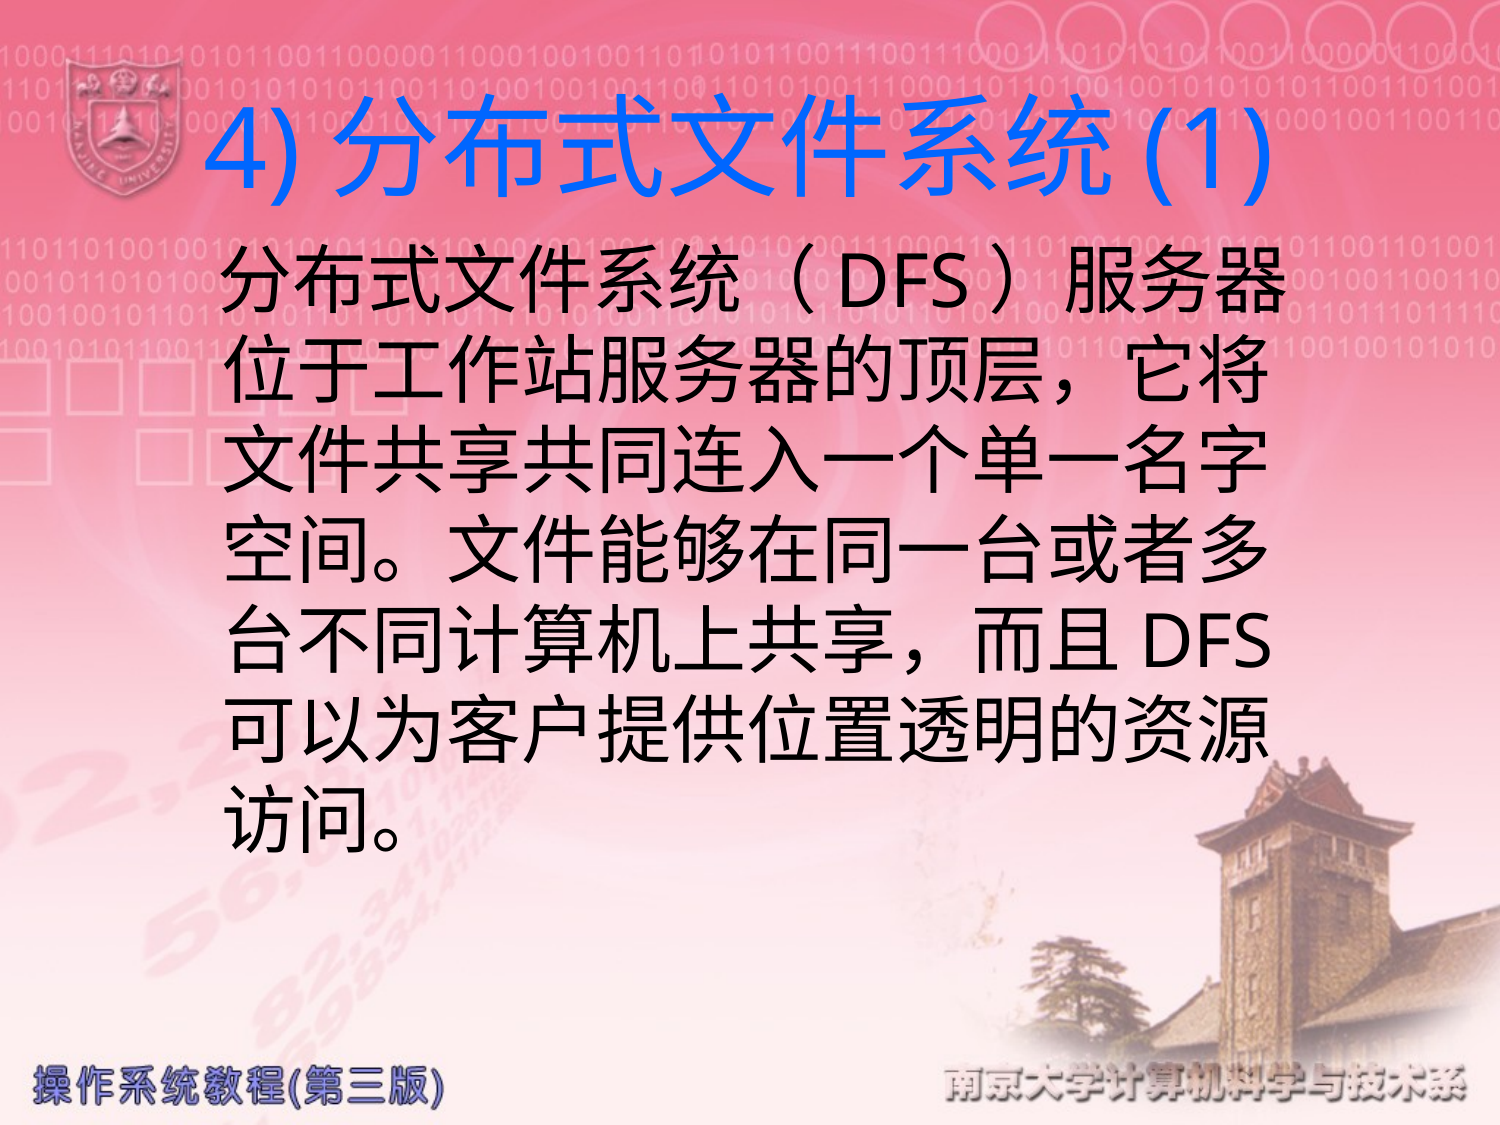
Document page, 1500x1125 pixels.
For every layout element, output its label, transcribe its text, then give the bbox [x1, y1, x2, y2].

title 4)分布式文件系统(1) [112, 50, 1388, 238]
picture [0, 0, 1500, 1125]
list 分布式文件系统（DFS）服务器位于工作站服务器的顶层，它将文件共享共同连入一个单一名字空间。文件能够在同一台或者多台不同计算机上共享，而且DFS可以为客户提供位置透明的资源访问。 [150, 224, 1325, 975]
